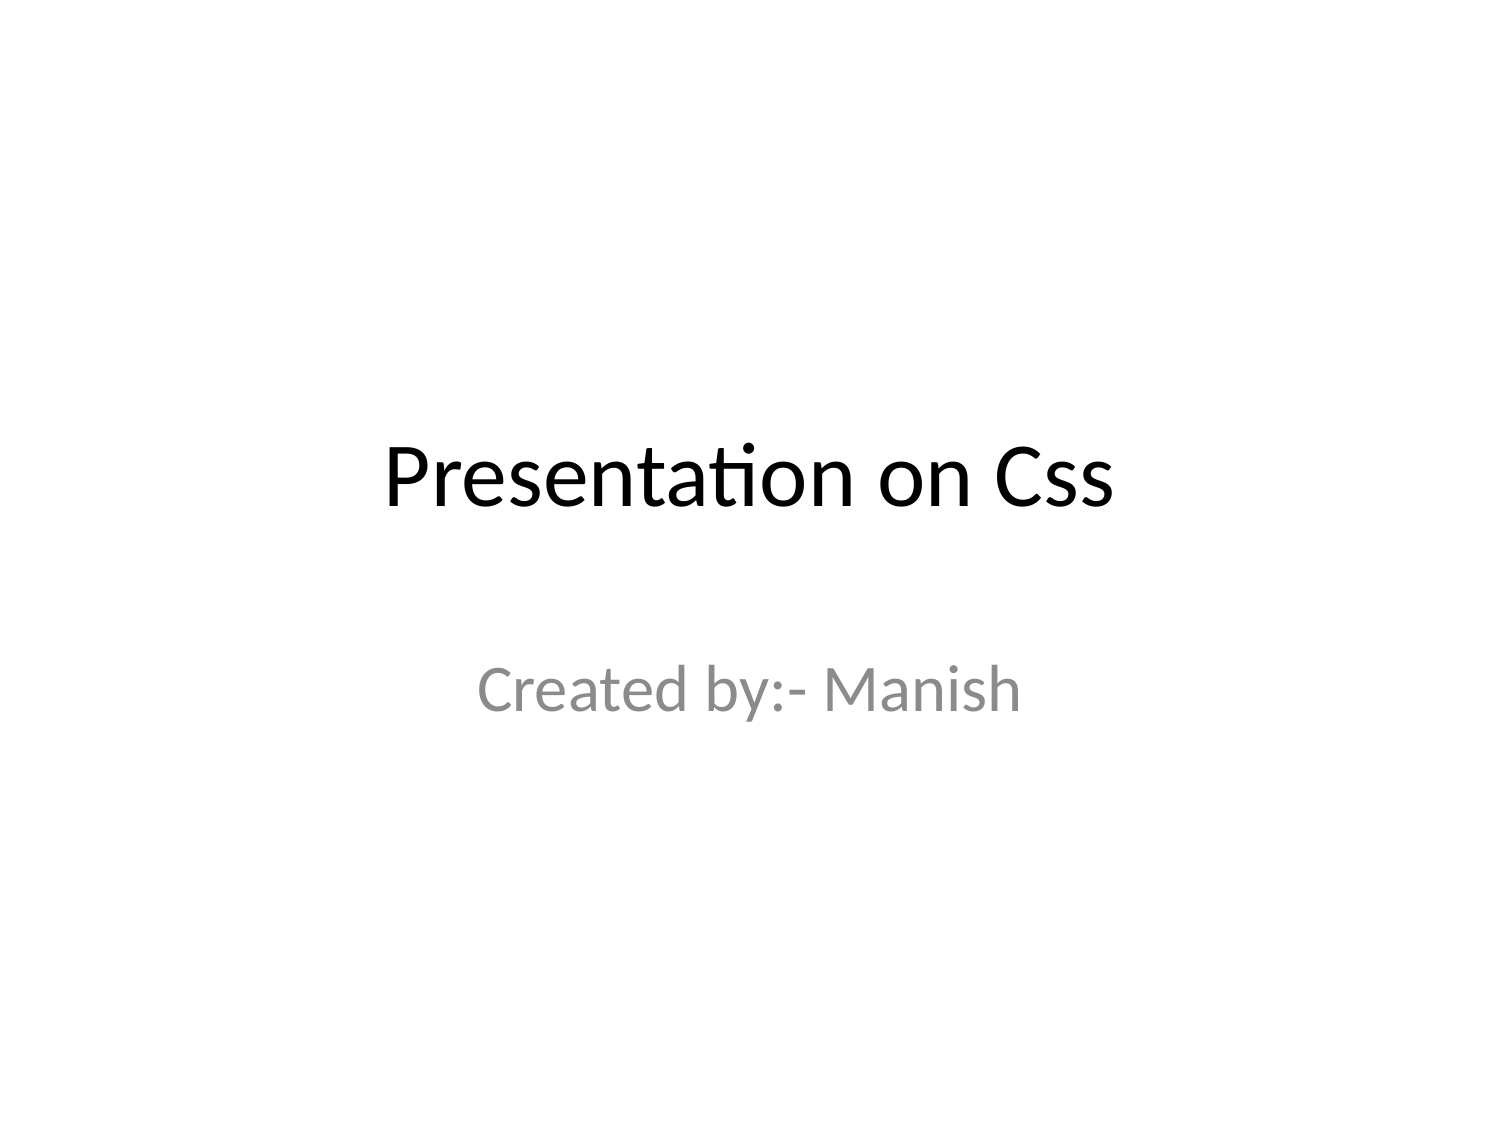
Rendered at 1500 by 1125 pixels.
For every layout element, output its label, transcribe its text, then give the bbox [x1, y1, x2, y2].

title Presentation on Css [112, 349, 1388, 591]
subtitle Created by:- Manish [225, 637, 1275, 925]
